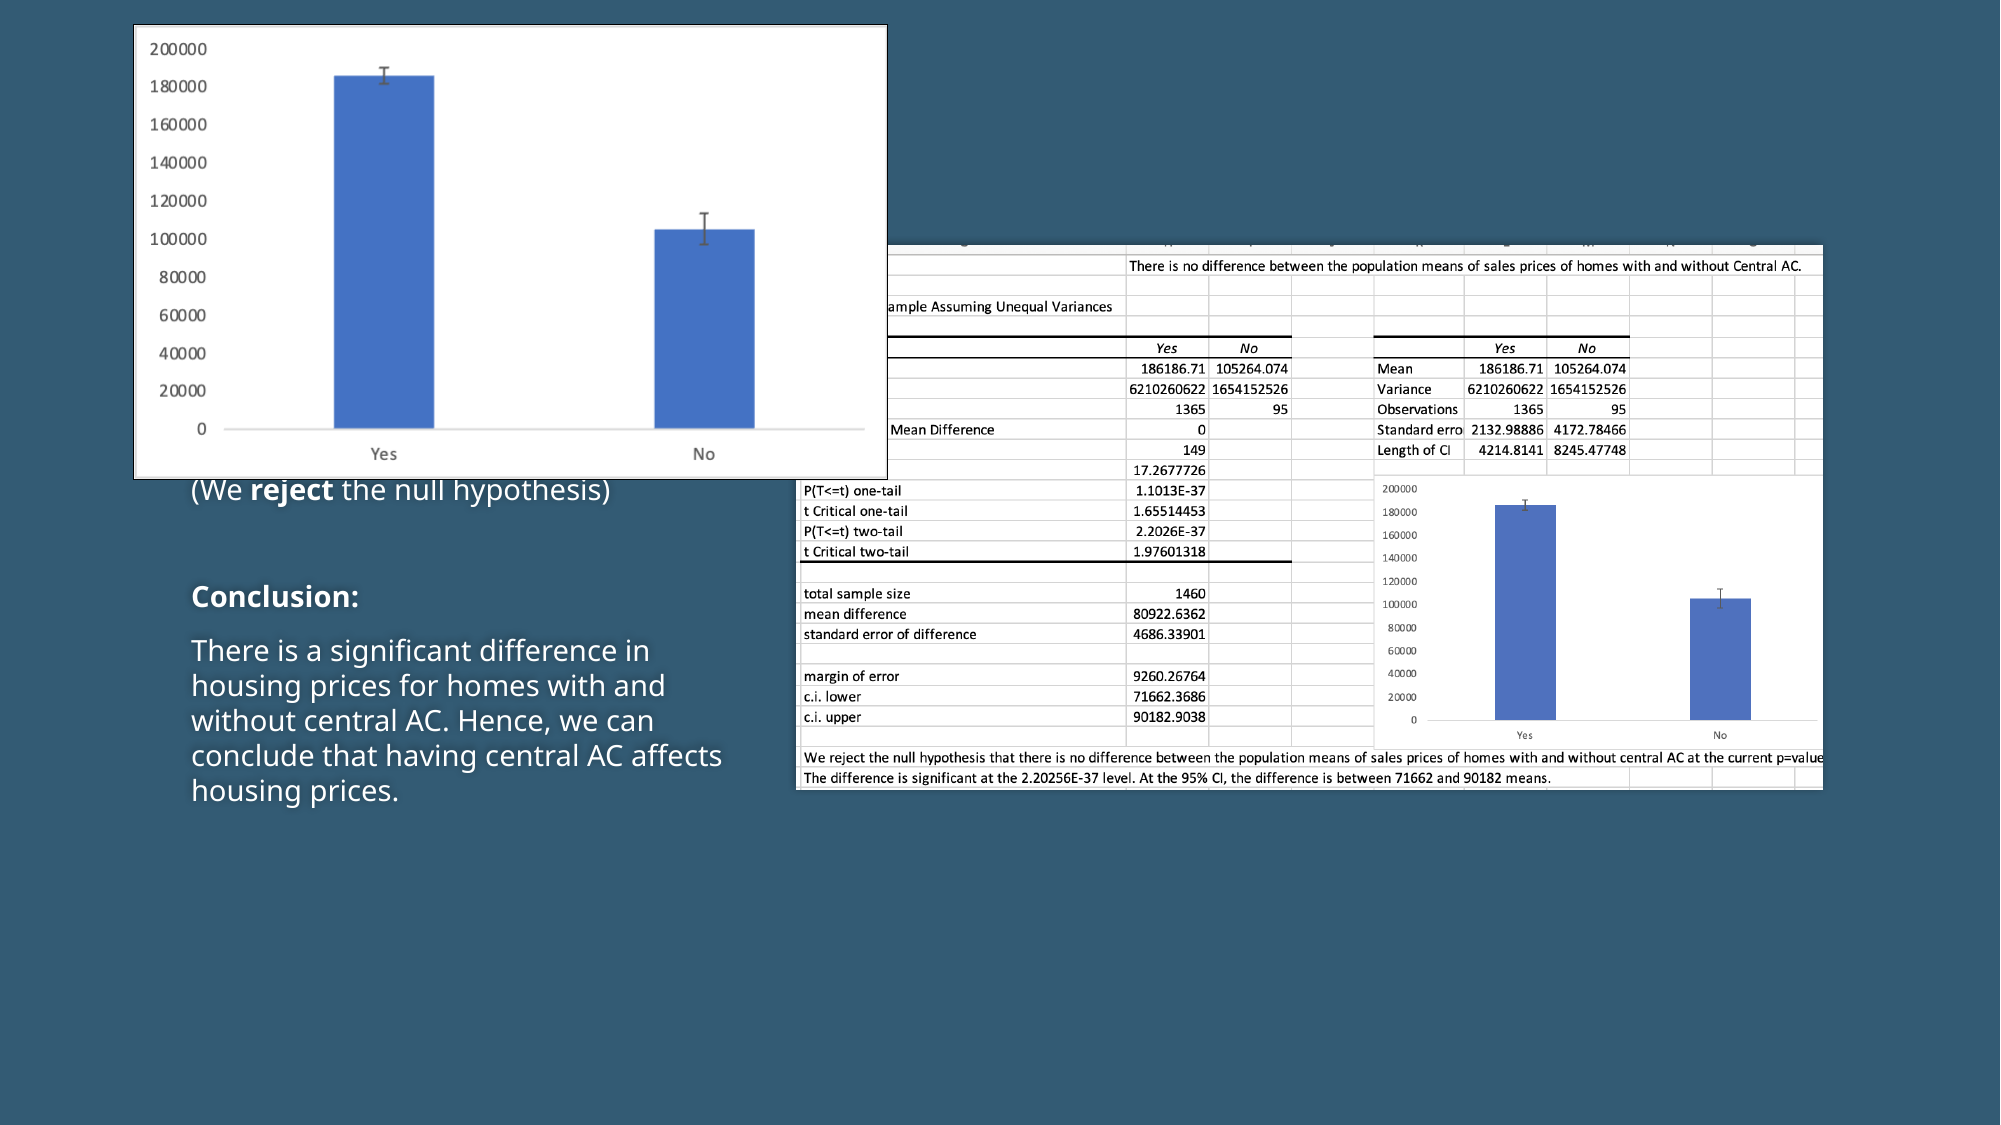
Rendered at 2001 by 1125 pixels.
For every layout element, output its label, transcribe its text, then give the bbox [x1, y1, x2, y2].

picture [134, 25, 887, 479]
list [796, 244, 1823, 790]
list (We reject the null hypothesis) Conclusion: There is a significant difference in housing prices for homes with and without central AC. Hence, we can conclude that having central AC affects housing prices. [176, 480, 758, 962]
